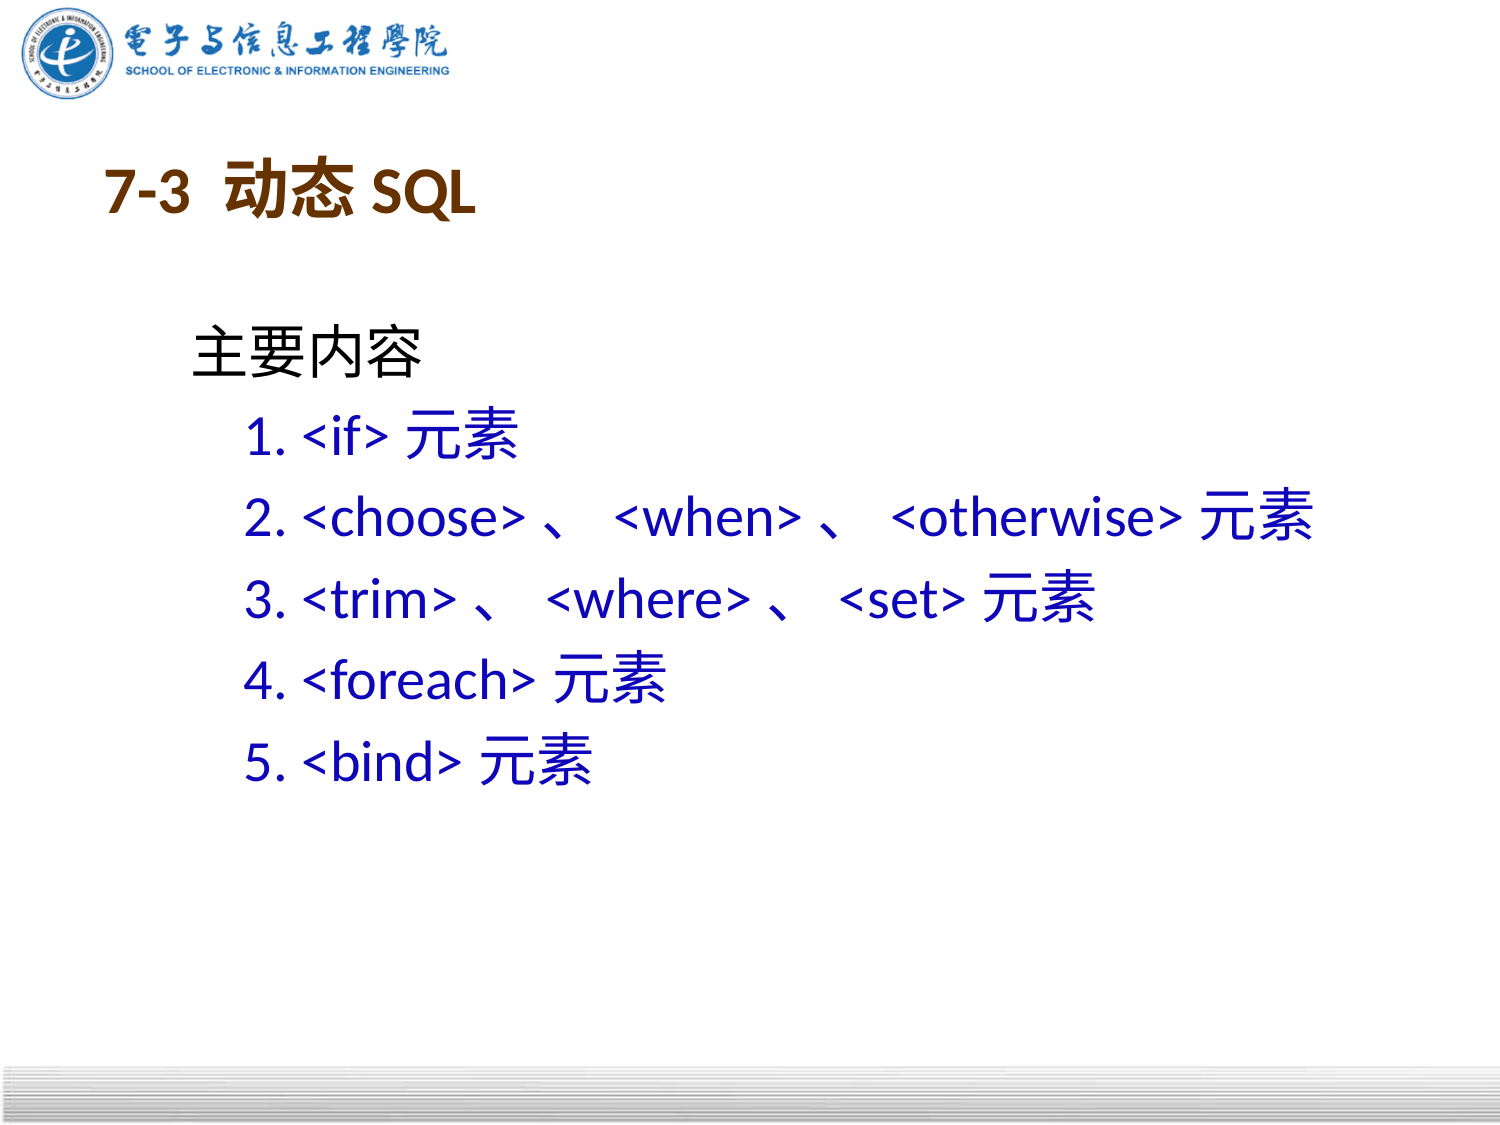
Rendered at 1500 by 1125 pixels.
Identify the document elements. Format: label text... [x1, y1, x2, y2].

picture [0, 149, 1500, 1125]
subtitle 主要内容 1. <if>元素 2. <choose>、<when>、<otherwise>元素 3. <trim>、<where>、<set>元素 4. <foreach>元素 5. <bind>元素 [175, 307, 1341, 879]
picture [0, 4, 892, 102]
title 7-3 动态SQL [88, 66, 1364, 308]
